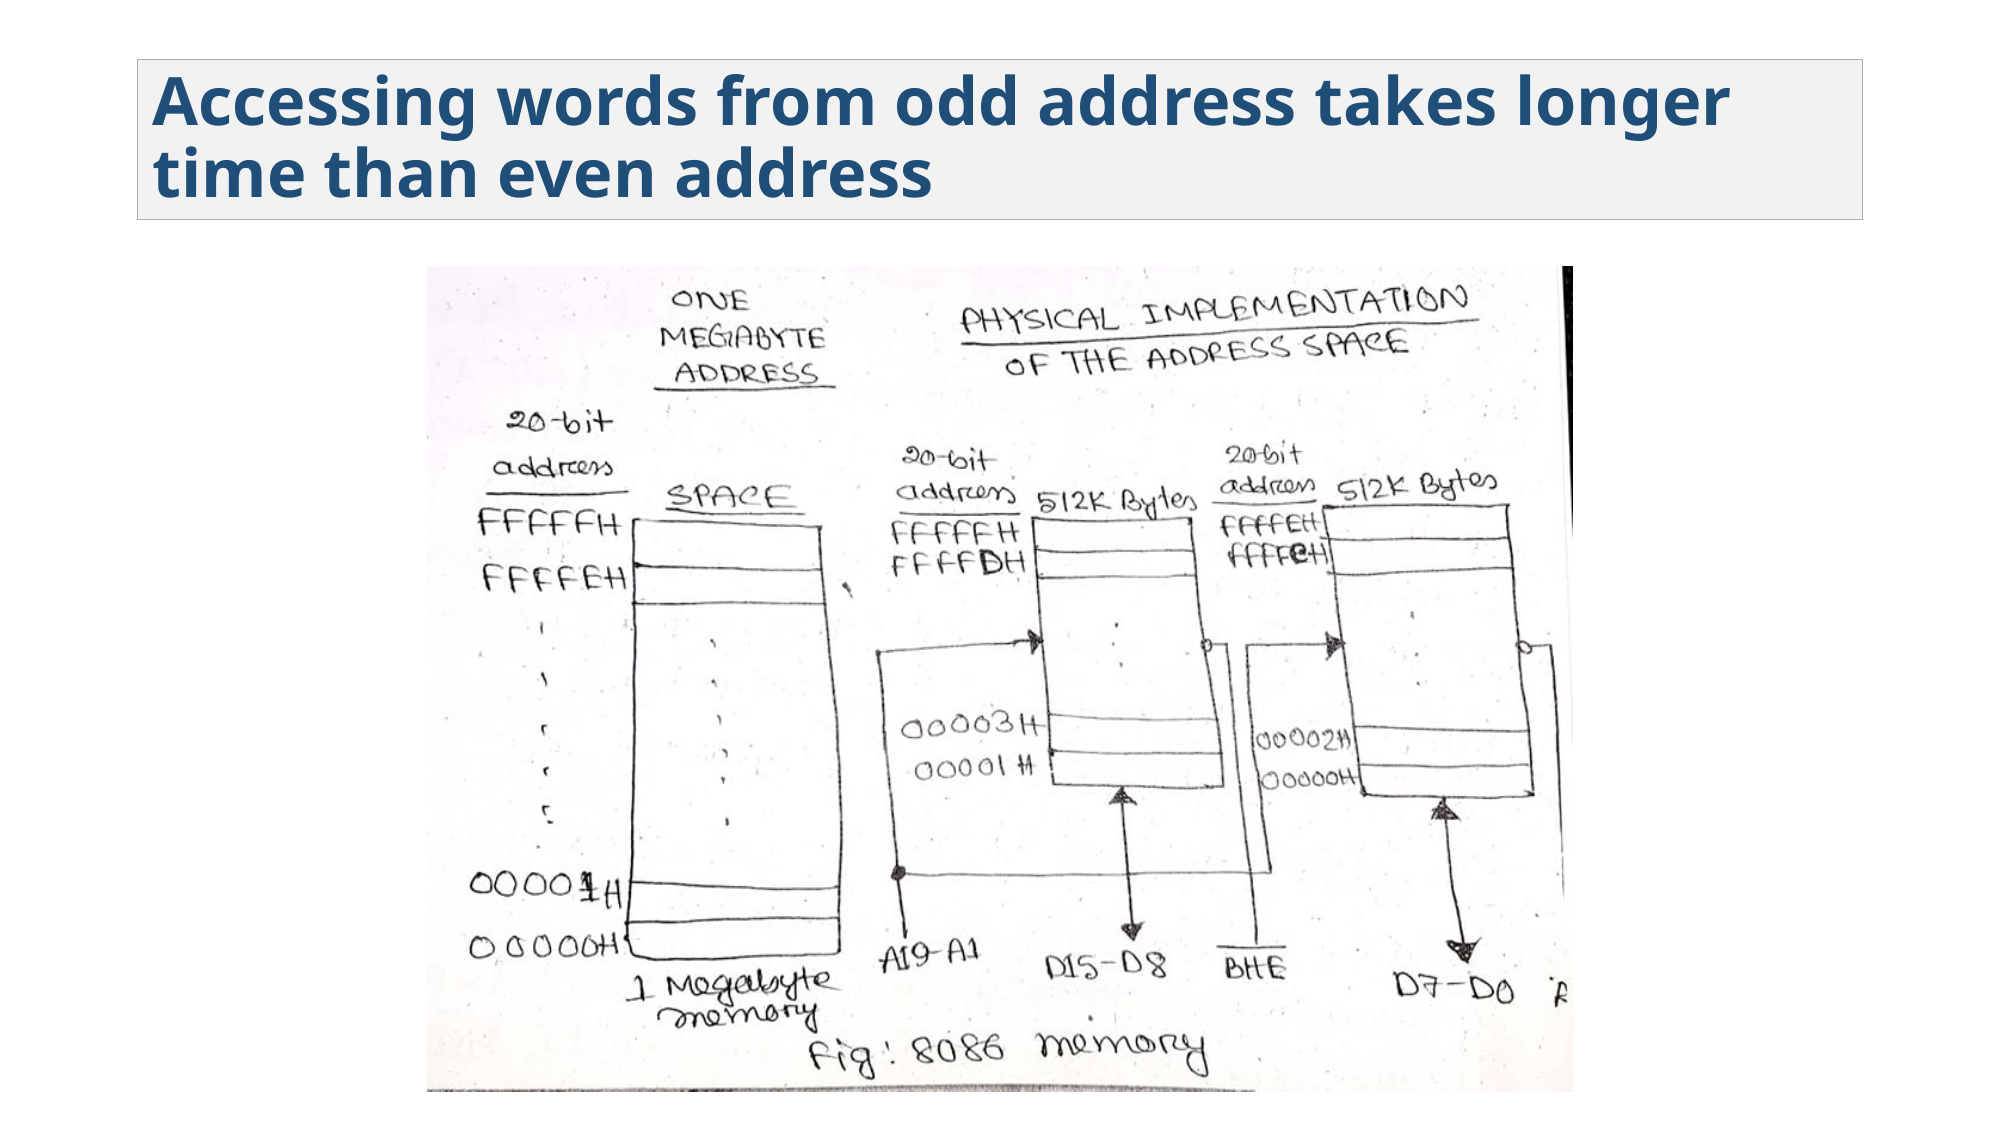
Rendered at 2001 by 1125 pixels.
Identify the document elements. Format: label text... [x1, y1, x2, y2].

title Accessing words from odd address takes longer time than even address [137, 59, 1863, 220]
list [426, 266, 1573, 1092]
